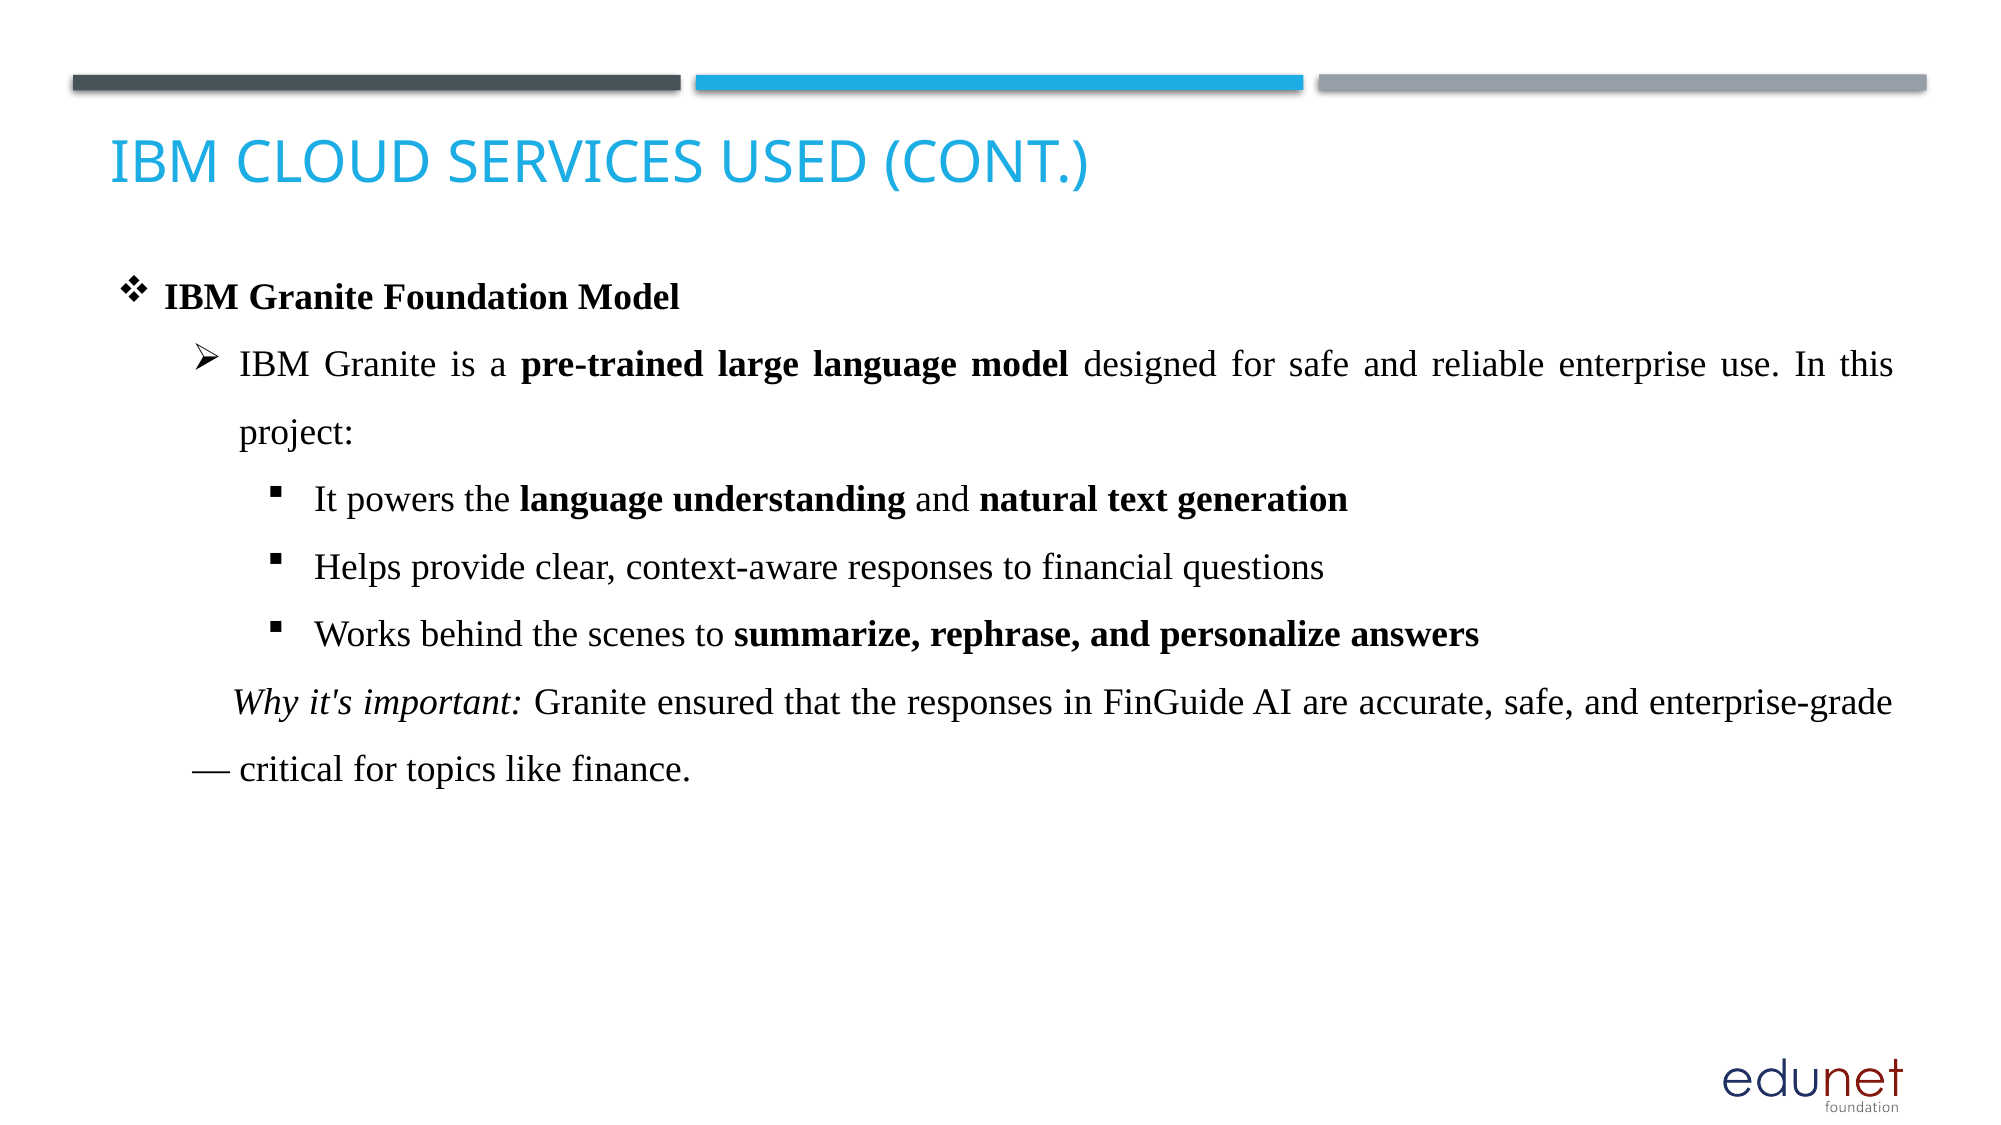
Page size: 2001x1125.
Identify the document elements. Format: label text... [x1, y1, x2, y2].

title IBM cloud services used (cont.) [95, 115, 1905, 203]
picture [1719, 1056, 1905, 1116]
text_box IBM Granite Foundation Model IBM Granite is a pre-trained large language model designed for safe and reliable enterprise use. In this project: It powers the language understanding and natural text generation Helps provide clear, context-aware responses to financial questions Works behind the scenes to summarize, rephrase, and personalize answers ✅ Why it's important: Granite ensured that the responses in FinGuide AI are accurate, safe, and enterprise-grade — critical for topics like finance. [102, 241, 1910, 797]
